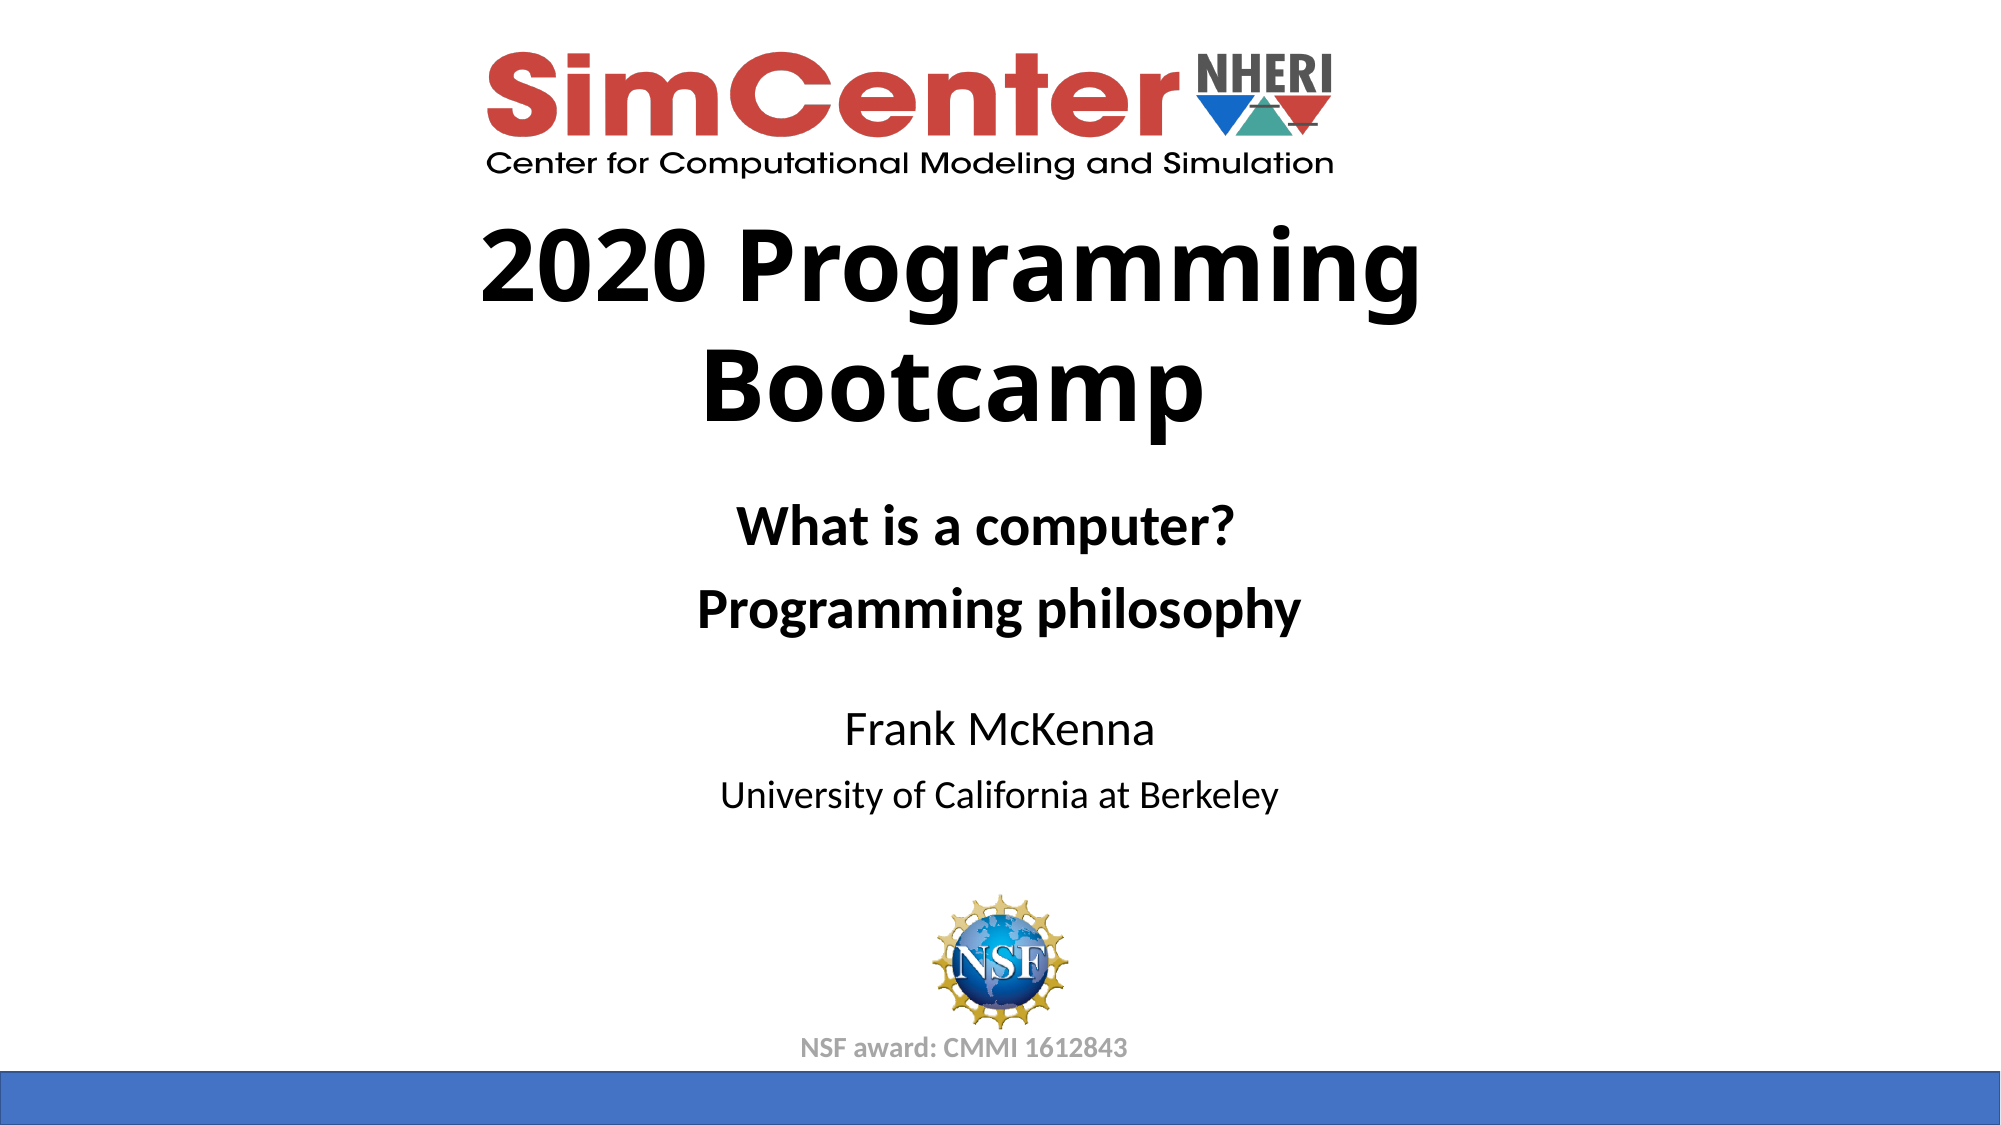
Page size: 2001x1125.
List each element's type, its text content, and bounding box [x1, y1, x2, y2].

picture [930, 892, 1070, 1031]
list Frank McKenna [503, 695, 1497, 764]
picture [465, 38, 1351, 194]
subtitle What is a computer? Programming philosophy [198, 471, 1802, 665]
list University of California at Berkeley [503, 766, 1497, 825]
